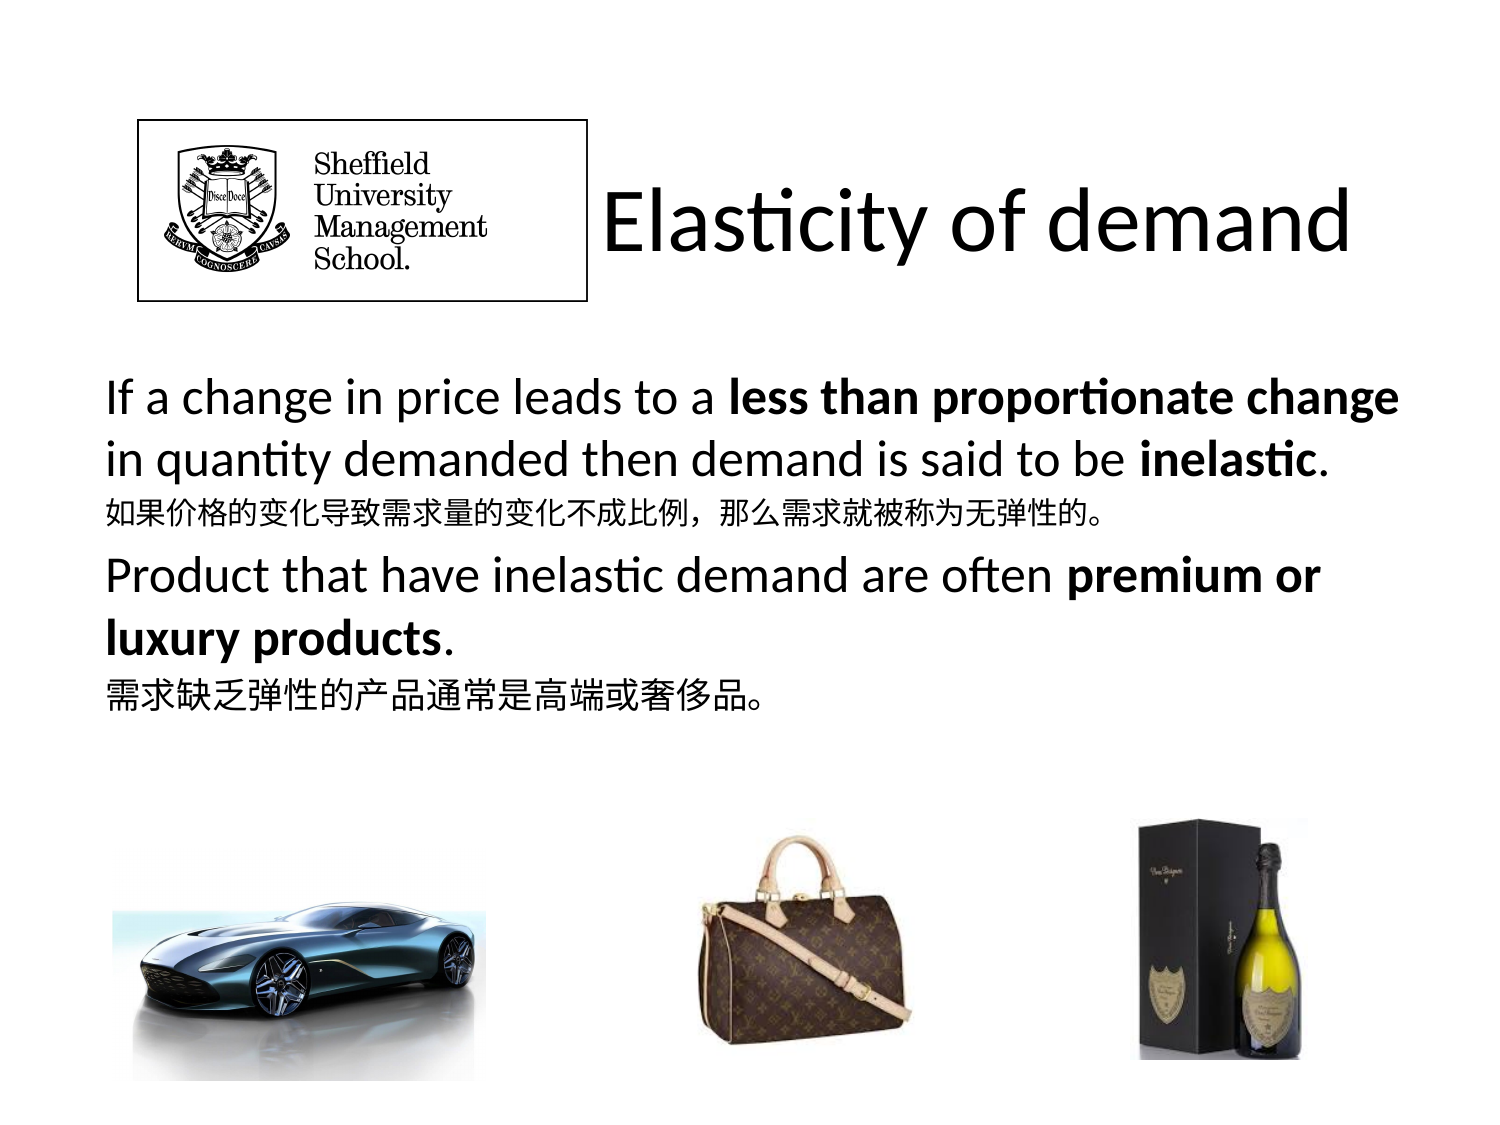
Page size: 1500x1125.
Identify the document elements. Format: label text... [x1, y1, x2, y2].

text_box If a change in price leads to a less than proportionate change in quantity demanded then demand is said to be inelastic. 如果价格的变化导致需求量的变化不成比例，那么需求就被称为无弹性的。 Product that have inelastic demand are often premium or luxury products. 需求缺乏弹性的产品通常是高端或奢侈品。 [74, 354, 1425, 787]
picture [137, 119, 588, 302]
picture [1129, 818, 1308, 1061]
picture [657, 818, 955, 1077]
picture [111, 848, 487, 1081]
title Elasticity of demand [586, 120, 1483, 309]
